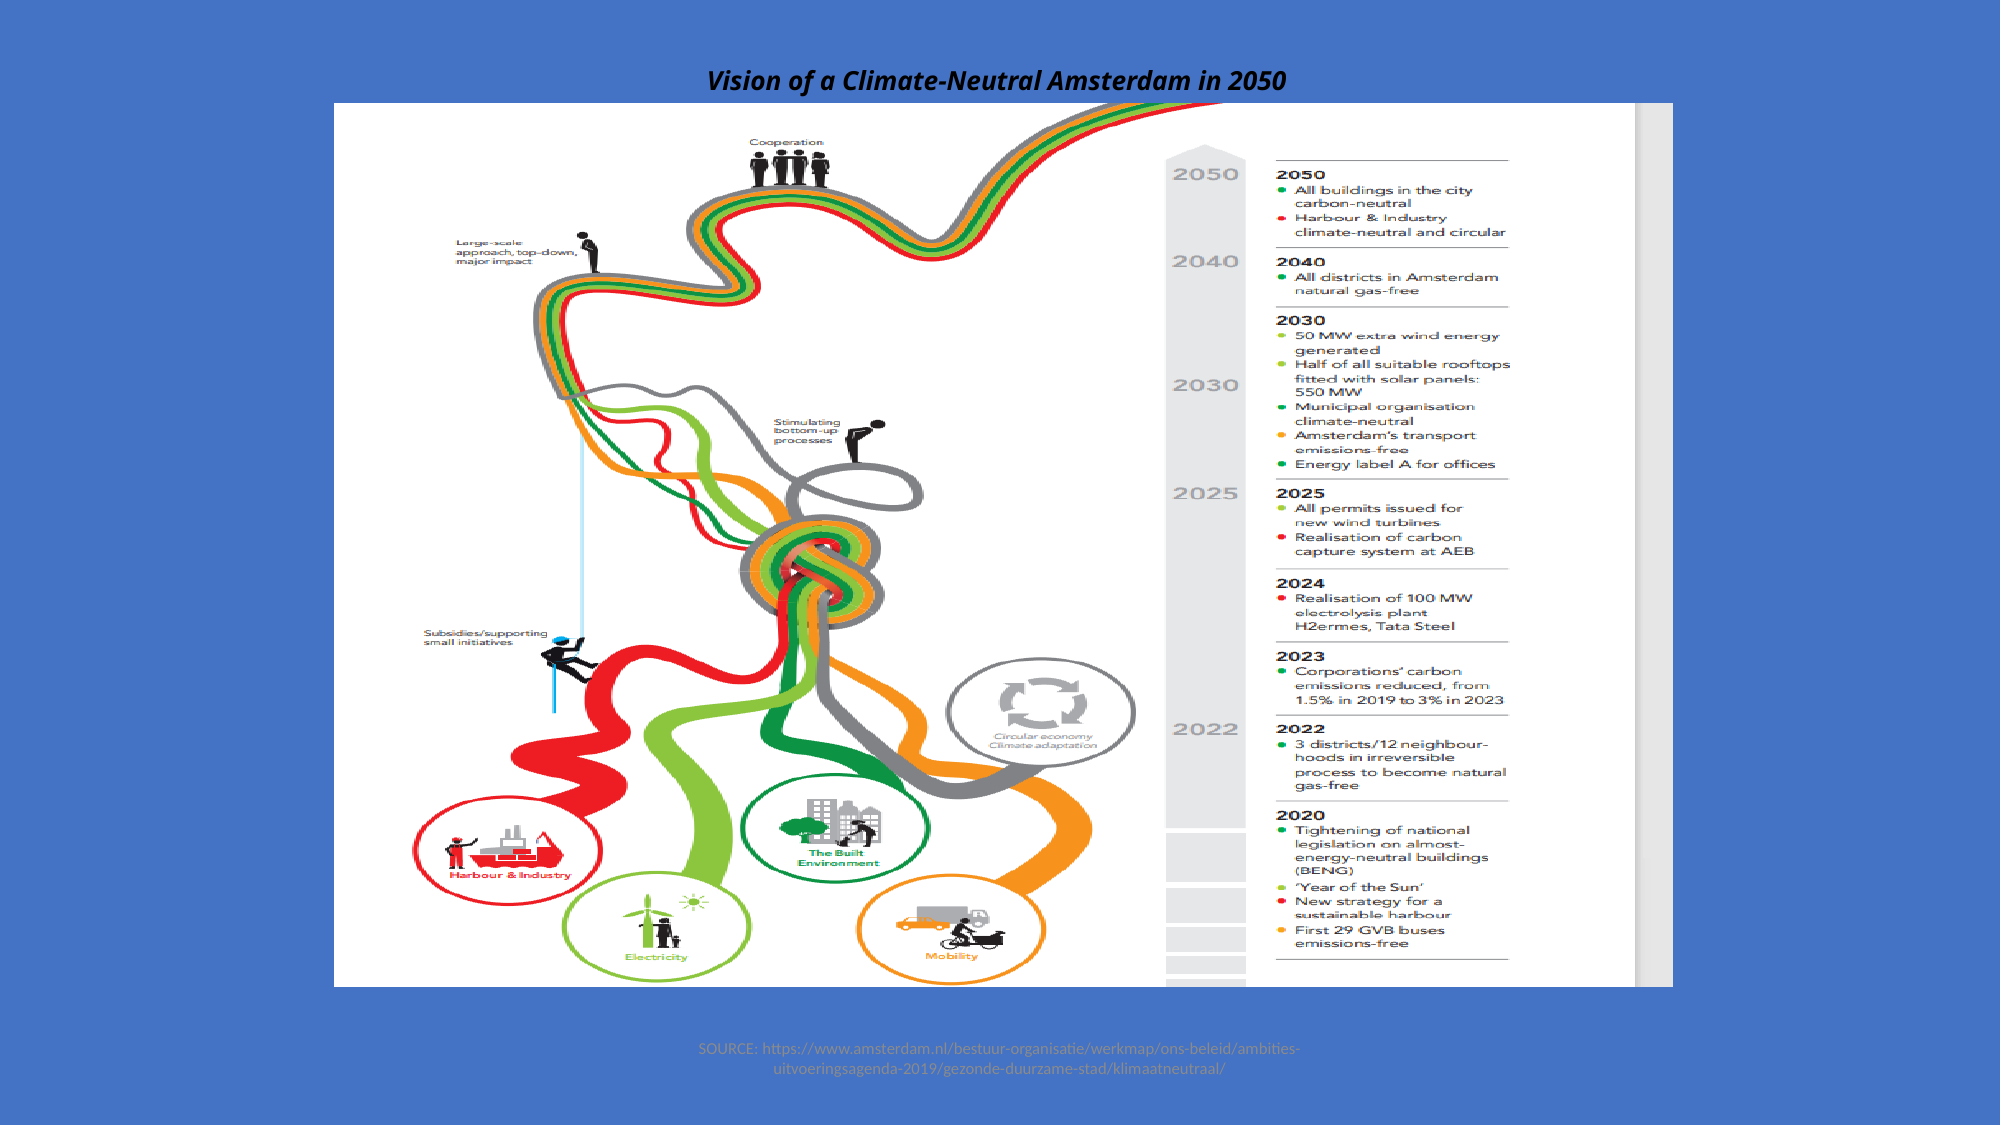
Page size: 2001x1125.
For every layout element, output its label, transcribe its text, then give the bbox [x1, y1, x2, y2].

footer SOURCE: https://www.amsterdam.nl/bestuur-organisatie/werkmap/ons-beleid/ambities-uitvoeringsagenda-2019/gezonde-duurzame-stad/klimaatneutraal/ [662, 1042, 1338, 1103]
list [334, 103, 1673, 987]
title Vision of a Climate-Neutral Amsterdam in 2050 [137, 59, 1863, 181]
